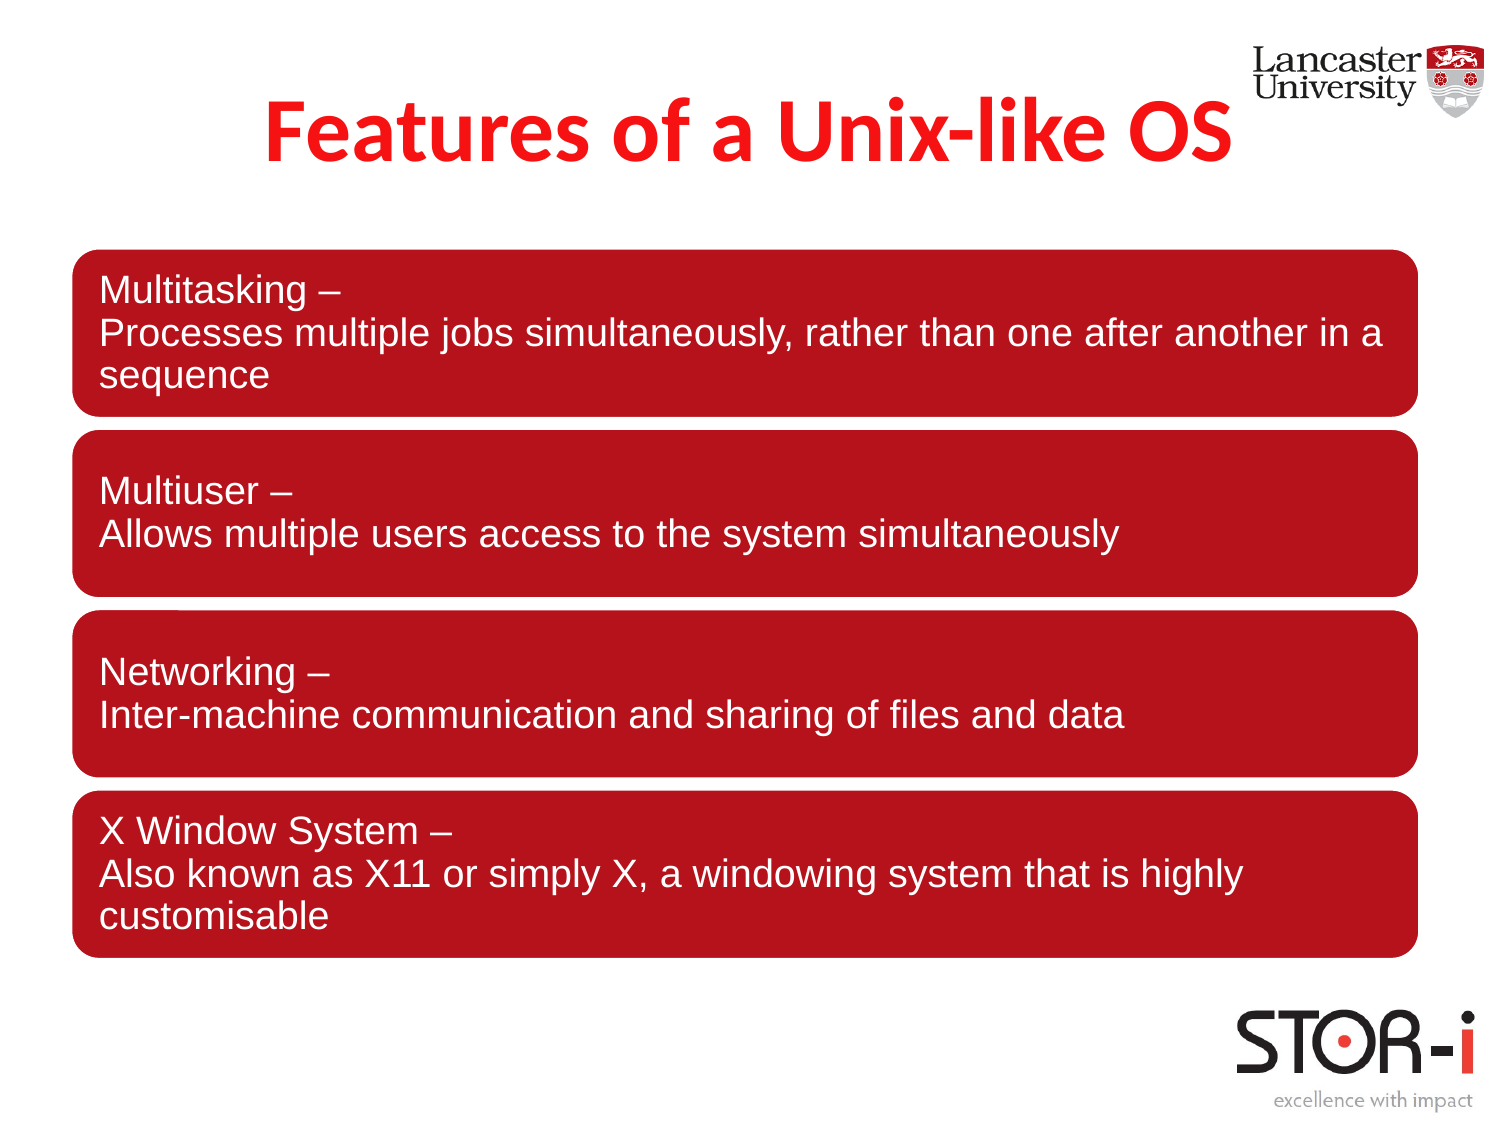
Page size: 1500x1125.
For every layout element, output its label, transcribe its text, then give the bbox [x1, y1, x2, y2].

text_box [70, 232, 1421, 976]
title Features of a Unix-like OS [75, 45, 1425, 233]
picture [1228, 996, 1500, 1125]
picture [1425, 45, 1484, 118]
